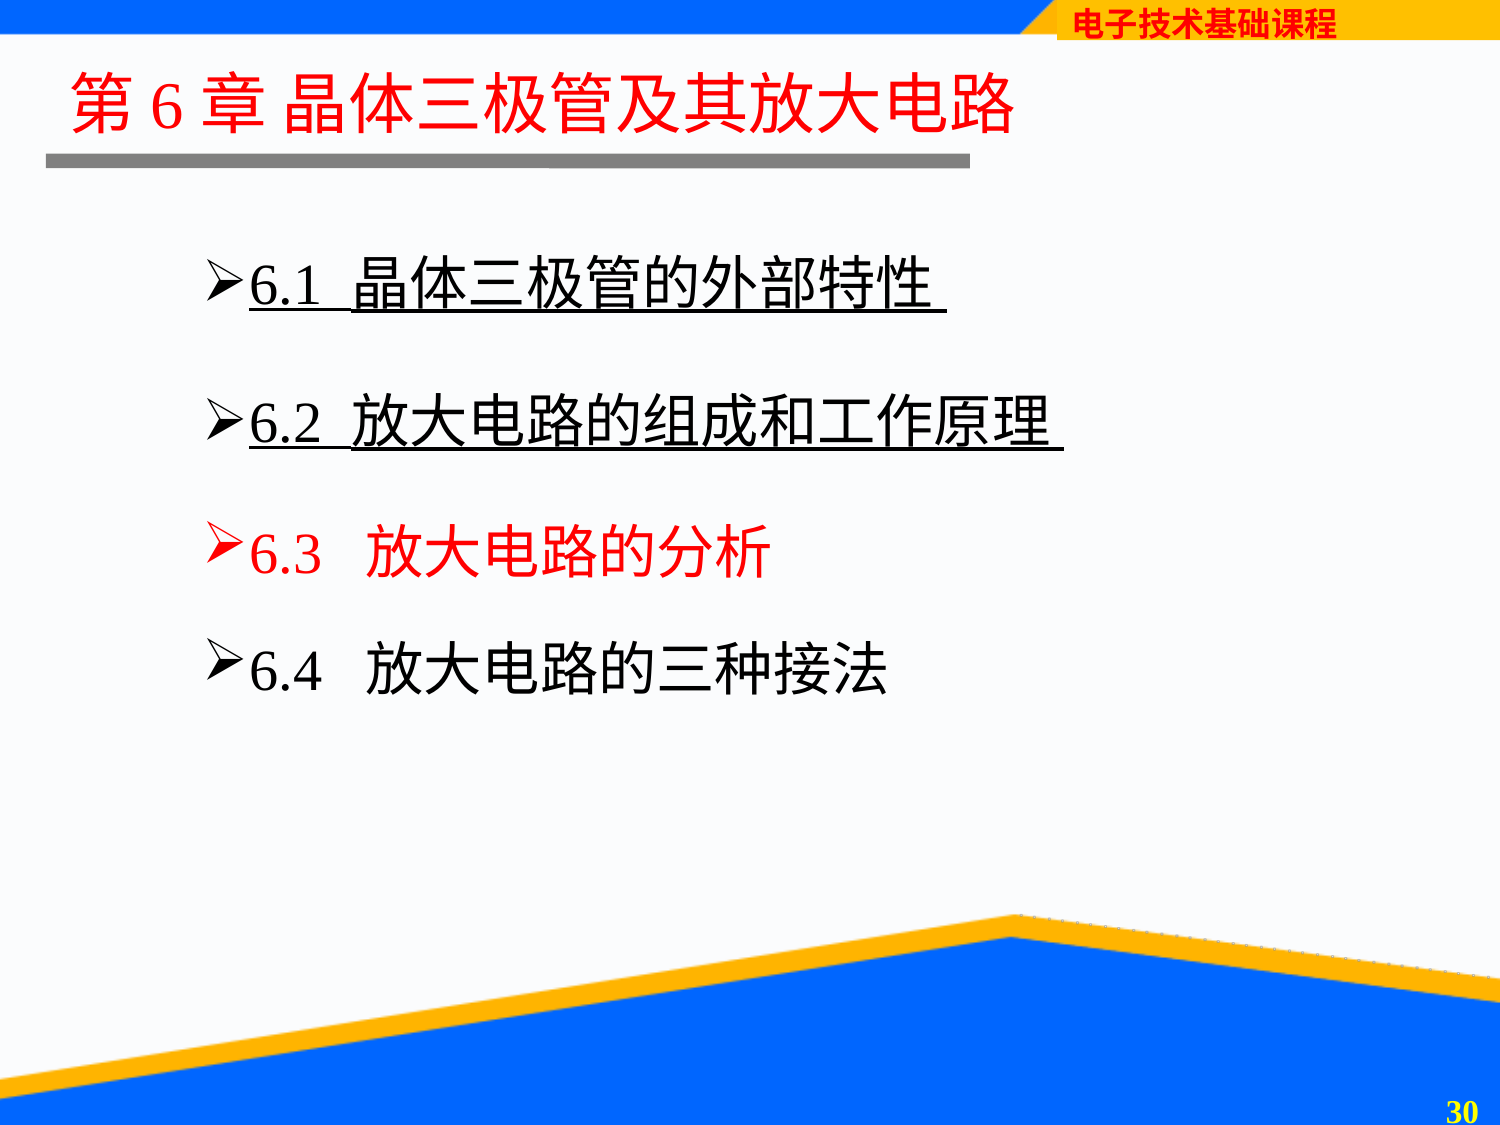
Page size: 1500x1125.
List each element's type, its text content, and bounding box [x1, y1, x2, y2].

list 6.1 晶体三极管的外部特性 6.2 放大电路的组成和工作原理 6.3 放大电路的分析 6.4 放大电路的三种接法 [112, 196, 1388, 907]
slide_number 29 [1399, 1082, 1495, 1125]
picture [0, 0, 1500, 1125]
title 第6章 晶体三极管及其放大电路 [53, 42, 1069, 161]
